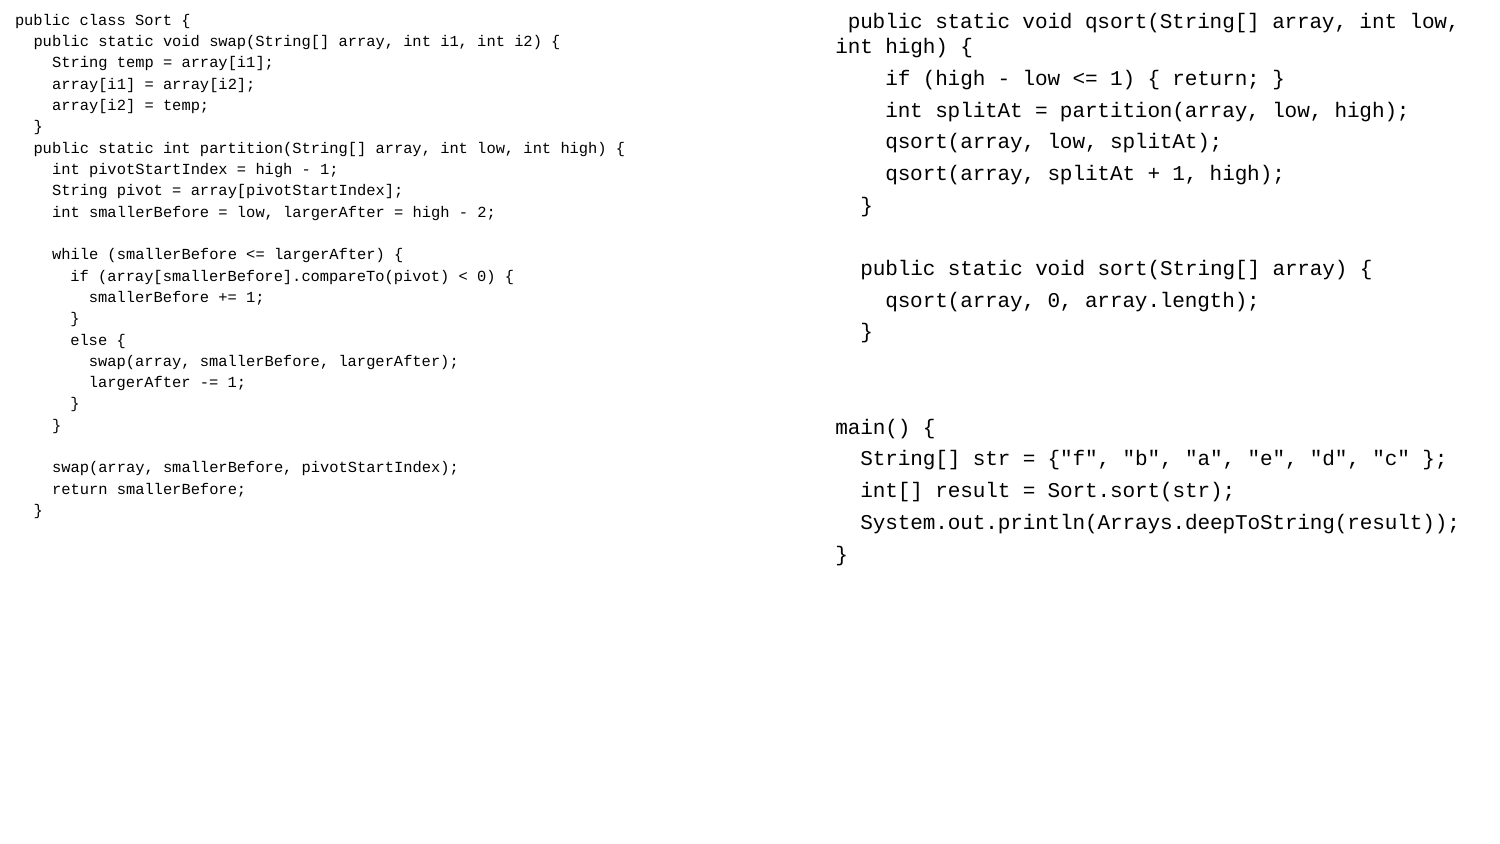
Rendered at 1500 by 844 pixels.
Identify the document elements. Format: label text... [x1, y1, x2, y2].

list public static void qsort(String[] array, int low, int high) { if (high - low <= 1) { return; } int splitAt = partition(array, low, high); qsort(array, low, splitAt); qsort(array, splitAt + 1, high); } public static void sort(String[] array) { qsort(array, 0, array.length); } main() { String[] str = {"f", "b", "a", "e", "d", "c" }; int[] result = Sort.sort(str); System.out.println(Arrays.deepToString(result)); } [820, 0, 1500, 608]
list public class Sort { public static void swap(String[] array, int i1, int i2) { String temp = array[i1]; array[i1] = array[i2]; array[i2] = temp; } public static int partition(String[] array, int low, int high) { int pivotStartIndex = high - 1; String pivot = array[pivotStartIndex]; int smallerBefore = low, largerAfter = high - 2; while (smallerBefore <= largerAfter) { if (array[smallerBefore].compareTo(pivot) < 0) { smallerBefore += 1; } else { swap(array, smallerBefore, largerAfter); largerAfter -= 1; } } swap(array, smallerBefore, pivotStartIndex); return smallerBefore; } [0, 0, 699, 535]
